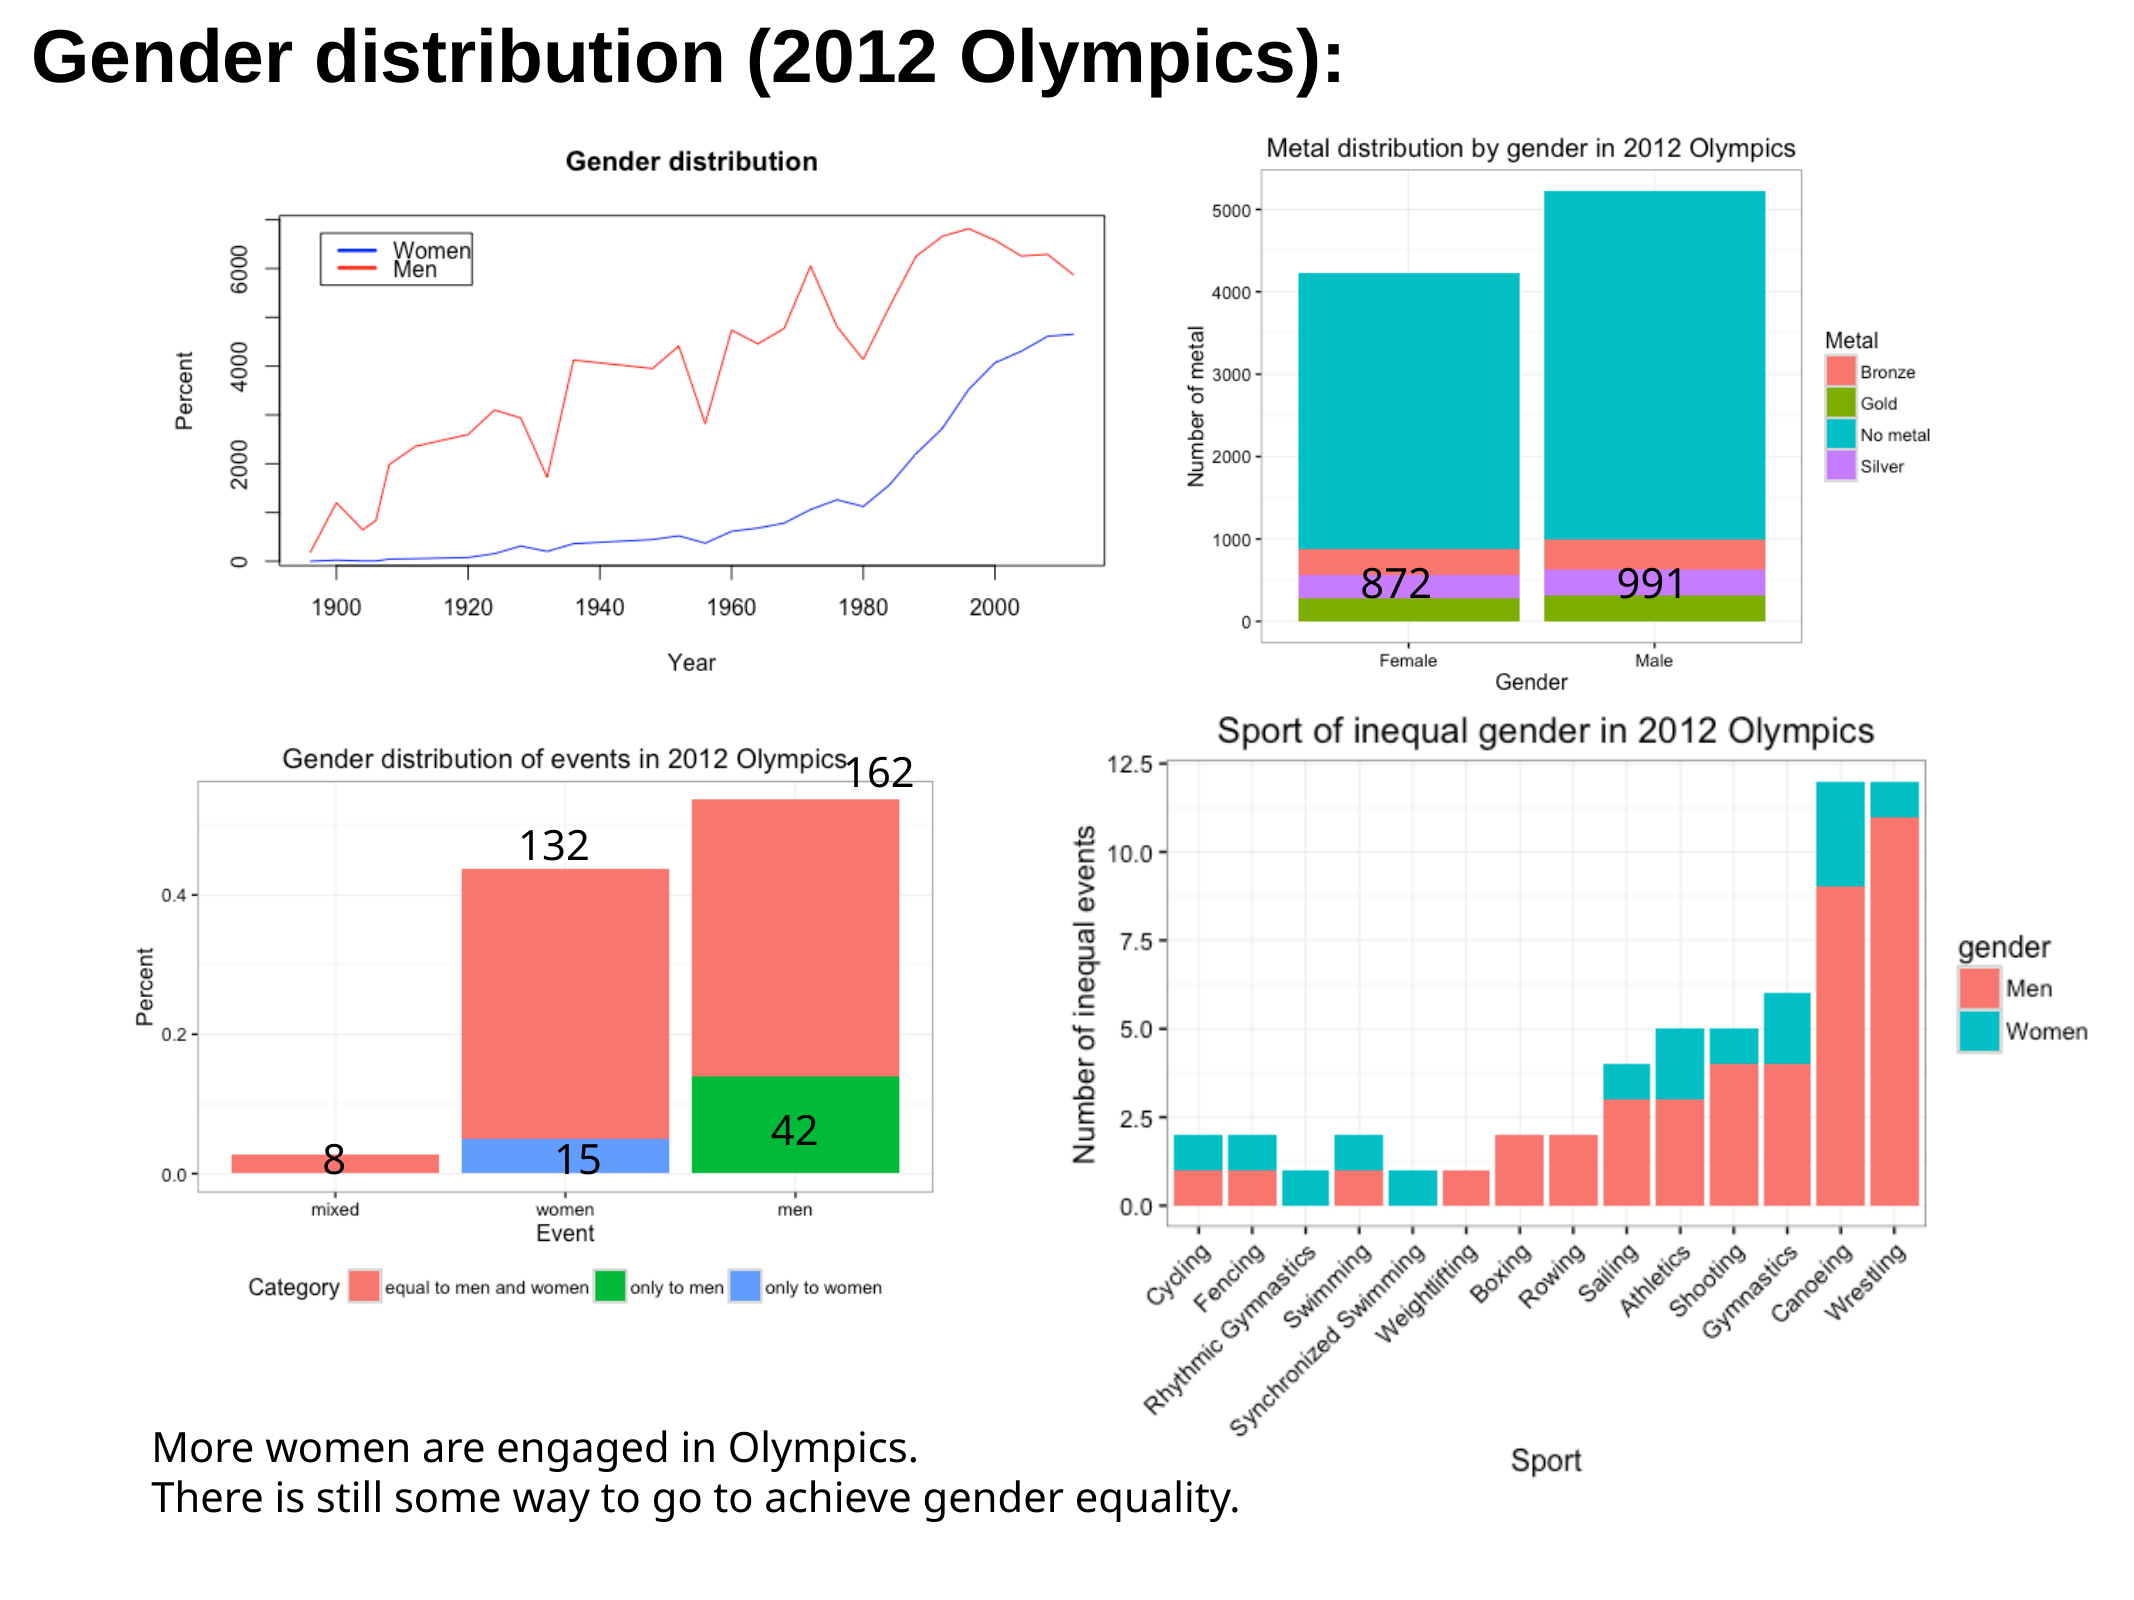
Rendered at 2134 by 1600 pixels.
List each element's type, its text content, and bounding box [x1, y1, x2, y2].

text_box Gender distribution (2012 Olympics): [22, 0, 1357, 106]
picture [1053, 702, 2134, 1492]
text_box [168, 104, 1965, 705]
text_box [121, 737, 945, 1338]
text_box More women are engaged in Olympics. There is still some way to go to achieve gender equality. [143, 1412, 1415, 1530]
